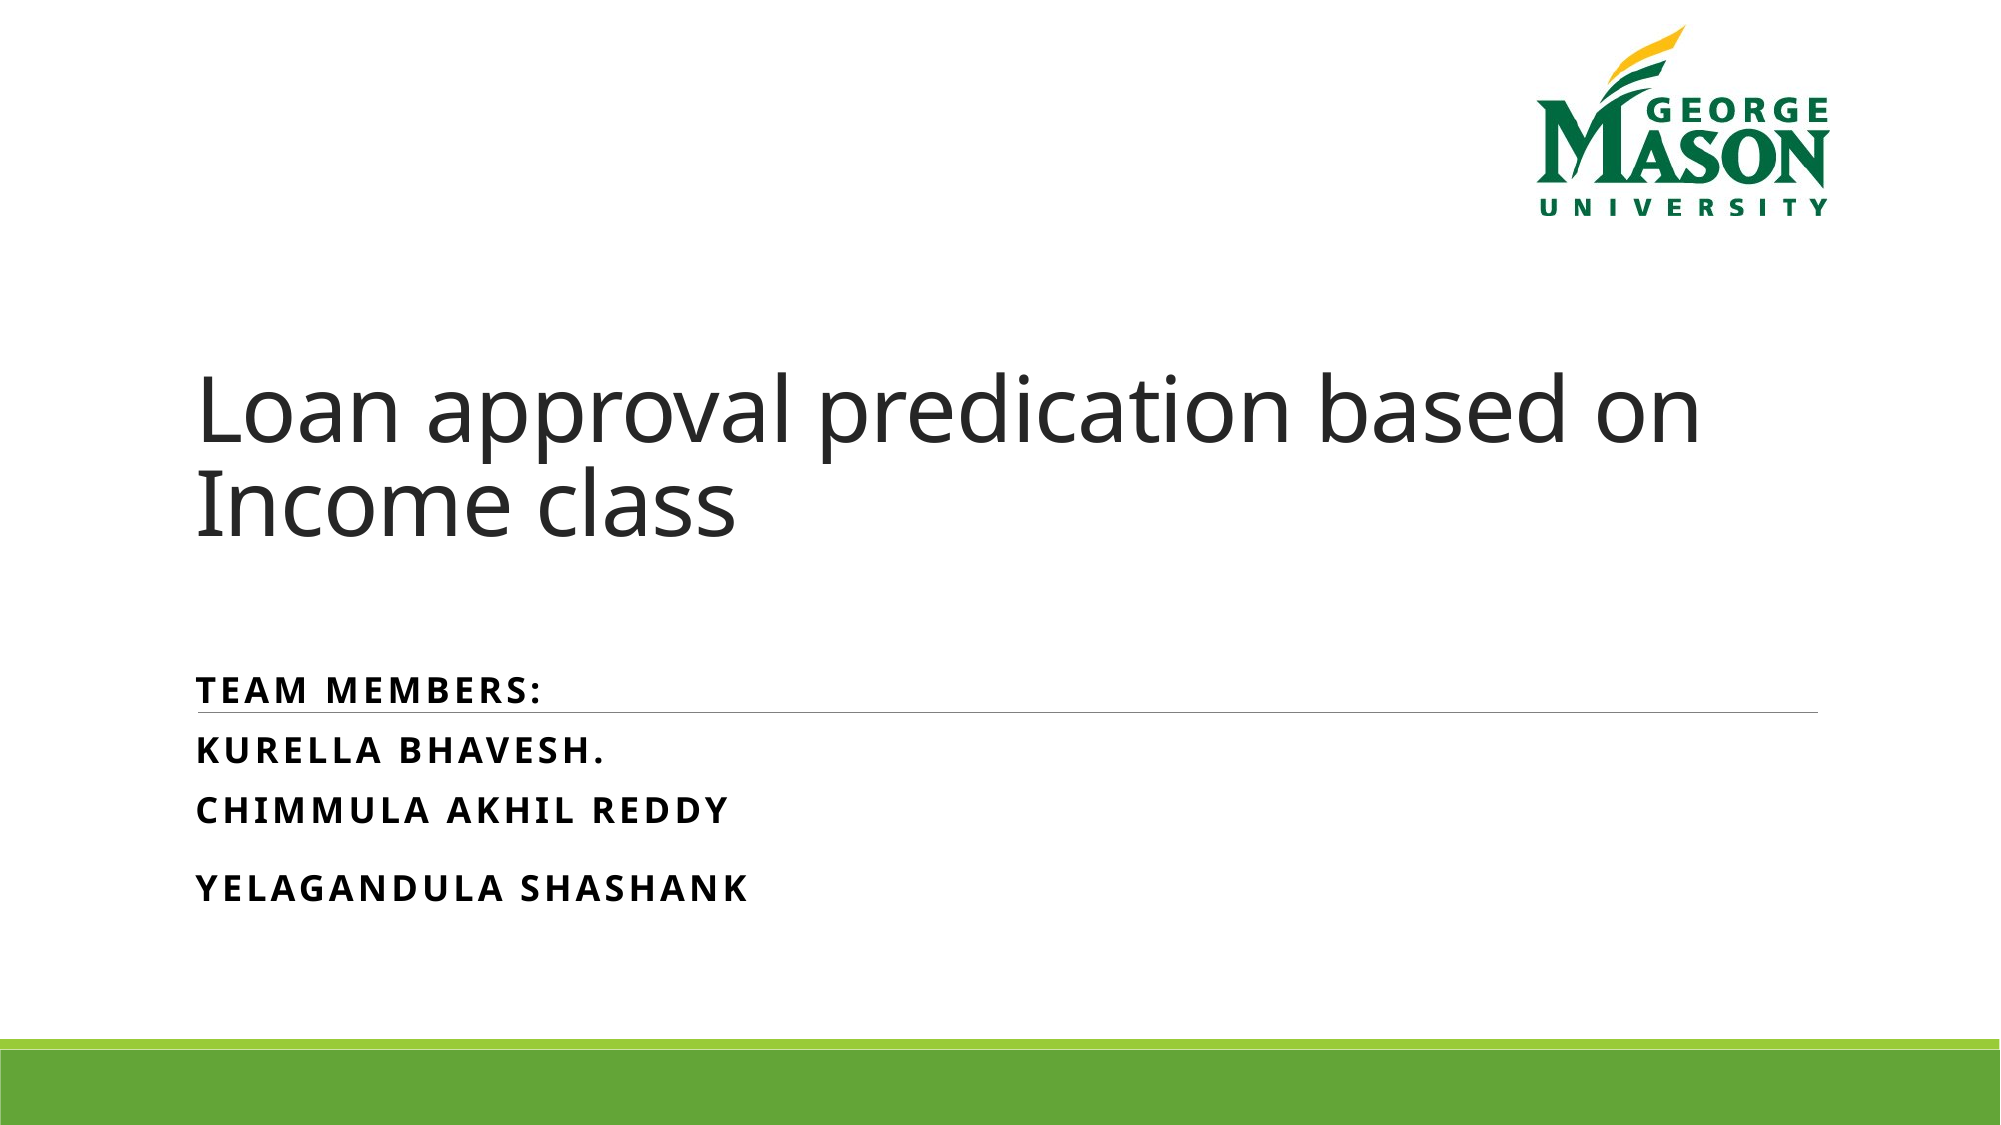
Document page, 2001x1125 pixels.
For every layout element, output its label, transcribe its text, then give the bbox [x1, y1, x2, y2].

picture [1536, 23, 1831, 216]
subtitle Team members: KURELLA BHAVESH. Chimmula Akhil Reddy Yelagandula Shashank [180, 562, 1831, 919]
title Loan approval predication based on Income class [180, 261, 1830, 562]
